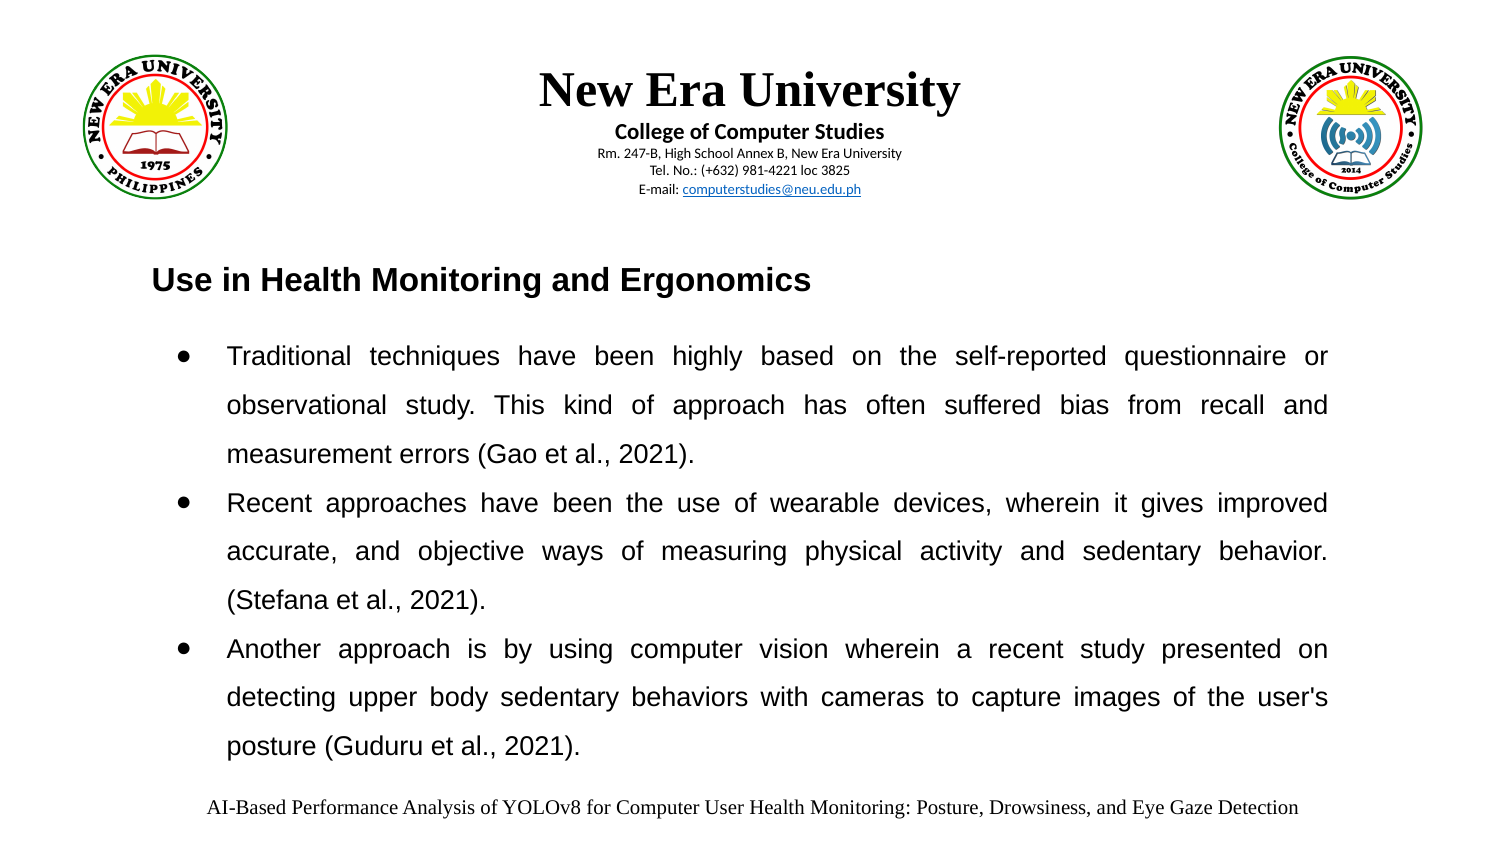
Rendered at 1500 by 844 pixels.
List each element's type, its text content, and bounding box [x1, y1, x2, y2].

text_box Use in Health Monitoring and Ergonomics Traditional techniques have been highly based on the self-reported questionnaire or observational study. This kind of approach has often suffered bias from recall and measurement errors (Gao et al., 2021). Recent approaches have been the use of wearable devices, wherein it gives improved accurate, and objective ways of measuring physical activity and sedentary behavior. (Stefana et al., 2021). Another approach is by using computer vision wherein a recent study presented on detecting upper body sedentary behaviors with cameras to capture images of the user's posture (Guduru et al., 2021). [136, 236, 1343, 778]
text_box New Era University College of Computer Studies Rm. 247-B, High School Annex B, New Era University Tel. No.: (+632) 981-4221 loc 3825 E-mail: computerstudies@neu.edu.ph [503, 47, 996, 207]
picture [75, 46, 236, 207]
text_box AI-Based Performance Analysis of YOLOv8 for Computer User Health Monitoring: Posture, Drowsiness, and Eye Gaze Detection [12, 778, 1494, 844]
picture [1276, 52, 1426, 202]
